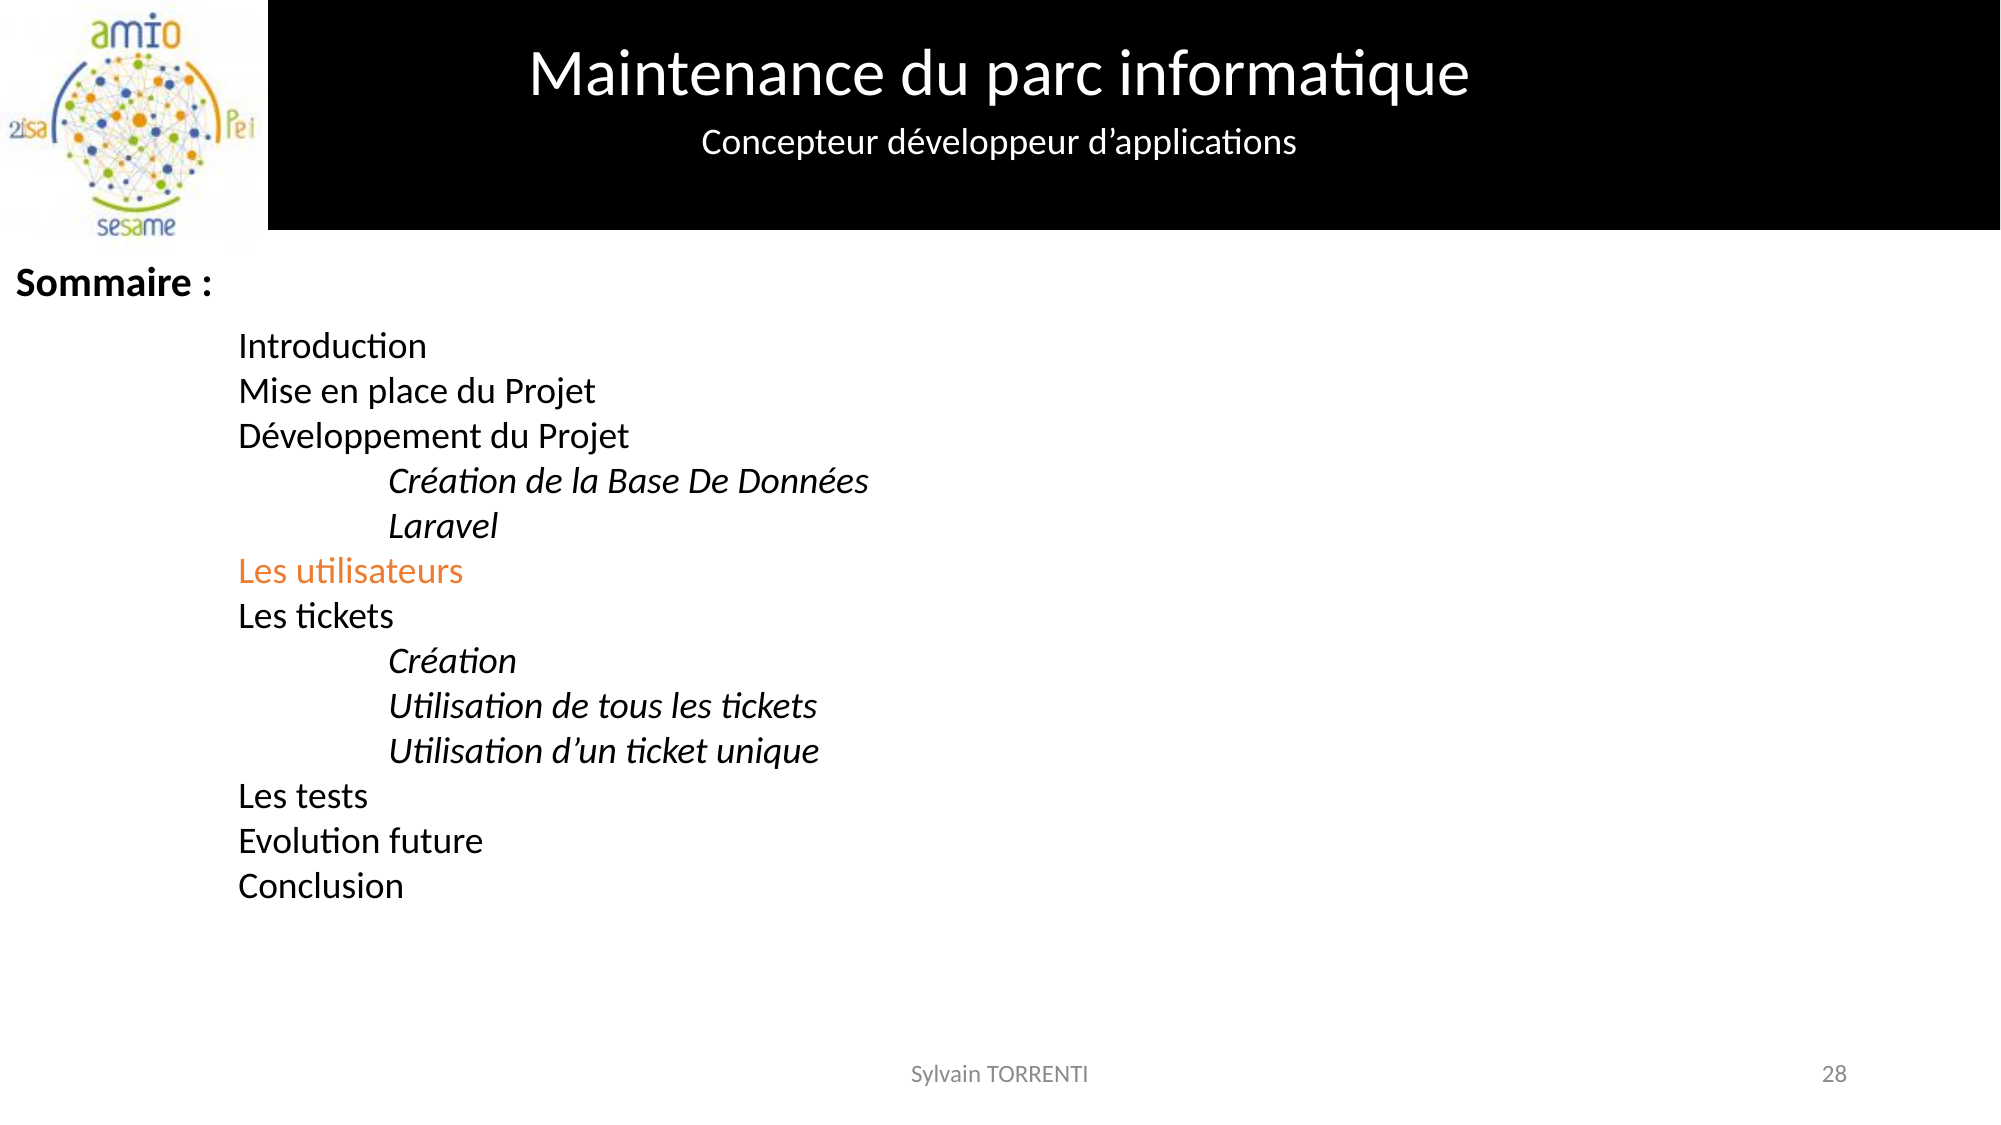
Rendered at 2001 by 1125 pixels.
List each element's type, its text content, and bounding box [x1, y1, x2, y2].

footer Sylvain TORRENTI [662, 1042, 1338, 1103]
text_box Introduction Mise en place du Projet Développement du Projet Création de la Base De Données Laravel Les utilisateurs Les tickets Création Utilisation de tous les tickets Utilisation d’un ticket unique Les tests Evolution future Conclusion [223, 313, 885, 913]
text_box Sommaire : [1, 247, 228, 313]
picture [0, 0, 268, 250]
slide_number 28 [1412, 1042, 1863, 1103]
